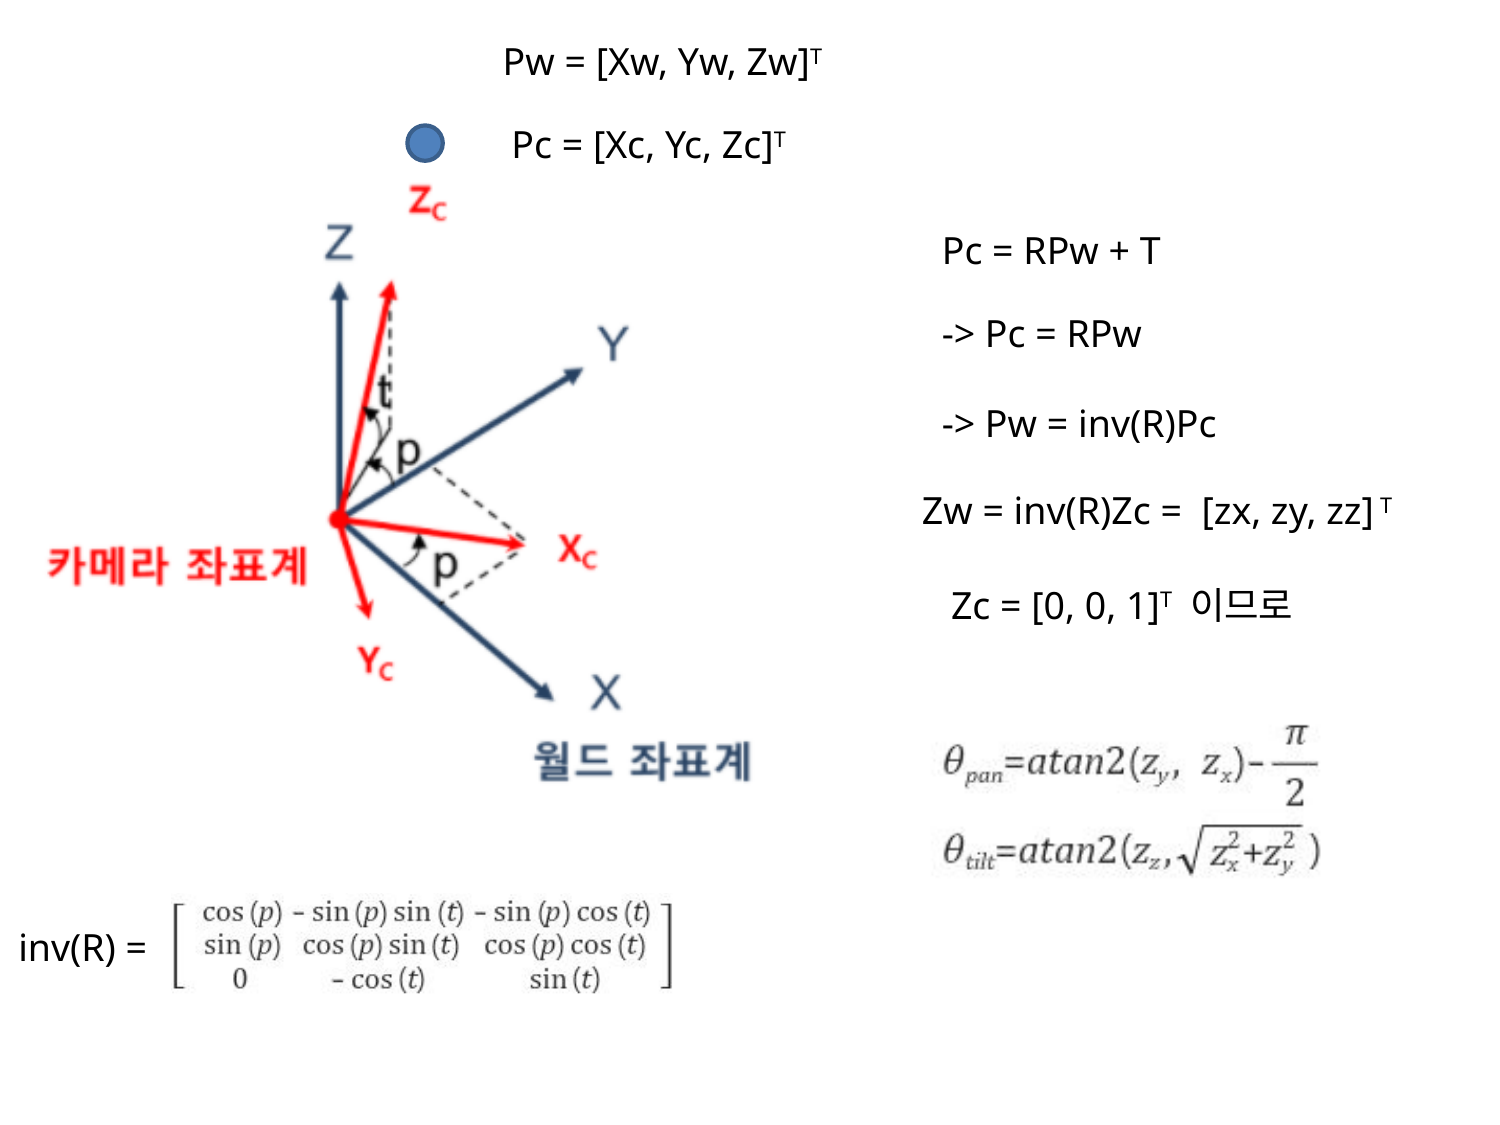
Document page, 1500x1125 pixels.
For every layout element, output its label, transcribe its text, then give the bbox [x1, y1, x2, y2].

text_box Zc = [0, 0, 1]T [936, 574, 1175, 634]
picture [170, 893, 683, 1006]
text_box -> Pc = RPw -> Pw = inv(R)Pc [927, 302, 1282, 453]
text_box Zw = inv(R)Zc = [zx, zy, zz] T [868, 479, 1500, 540]
text_box Pc = RPw + T [927, 219, 1211, 280]
text_box inv(R) = [3, 916, 163, 977]
text_box Pw = [Xw, Yw, Zw]T [478, 30, 904, 91]
picture [0, 125, 786, 811]
text_box Pc = [Xc, Yc, Zc]T [487, 113, 801, 174]
text_box 이므로 [1175, 574, 1459, 634]
picture [915, 692, 1330, 891]
